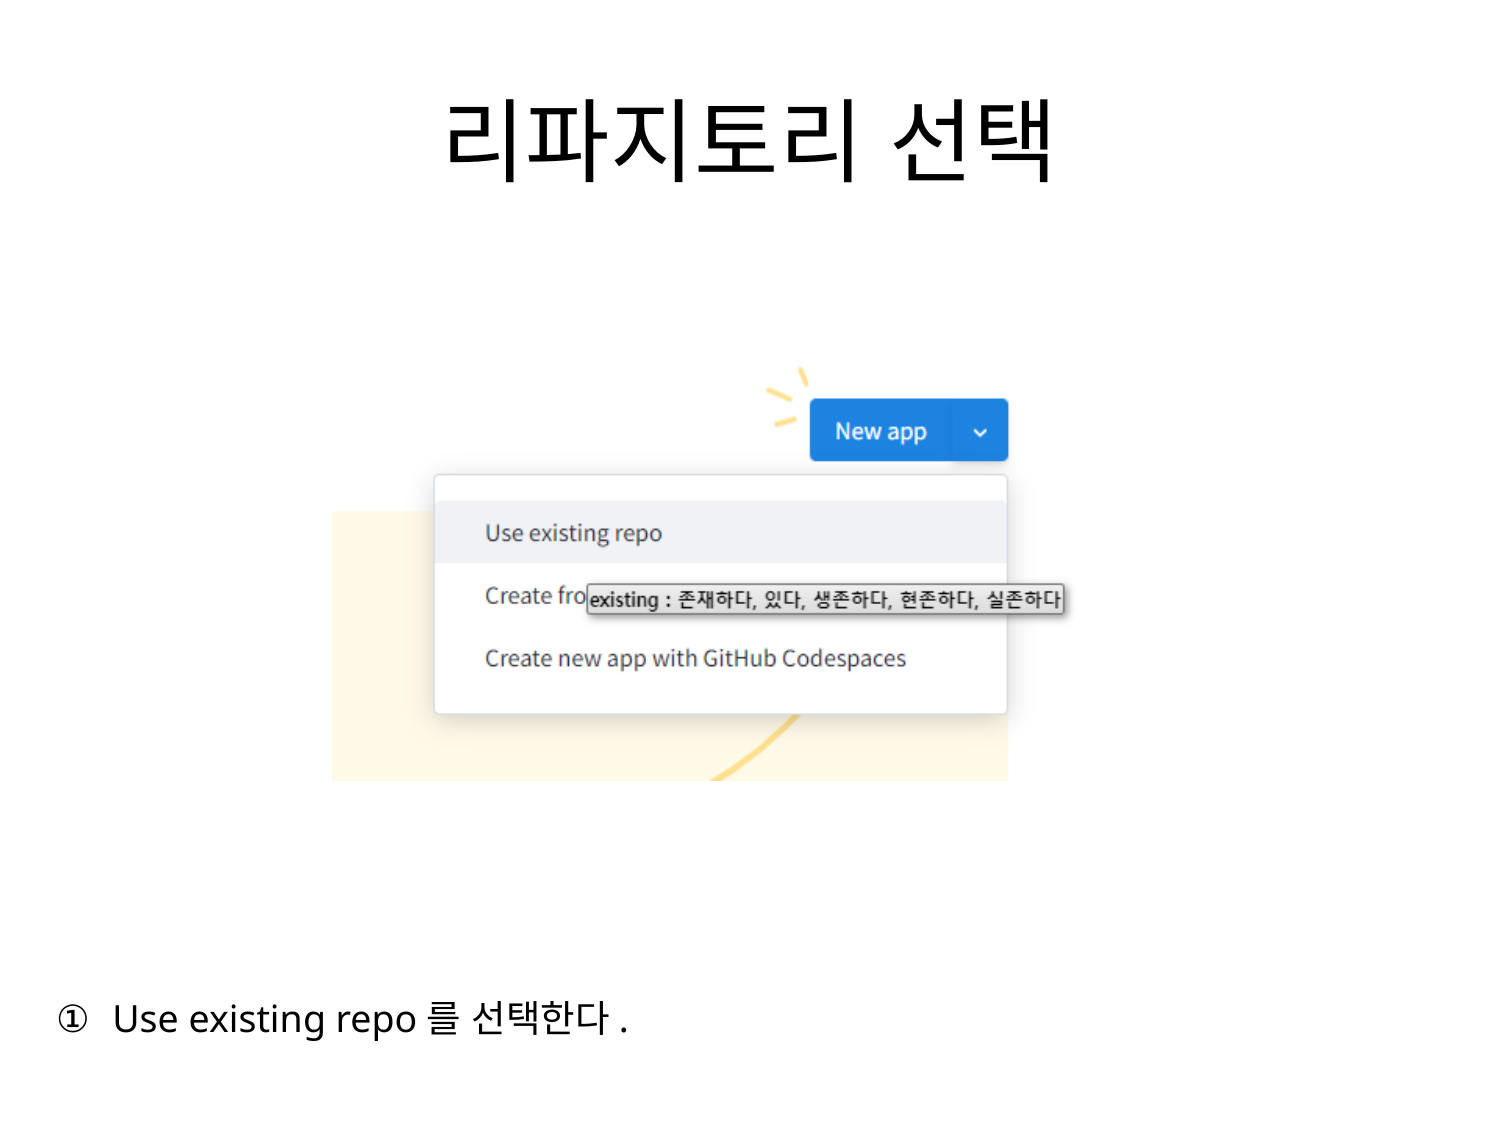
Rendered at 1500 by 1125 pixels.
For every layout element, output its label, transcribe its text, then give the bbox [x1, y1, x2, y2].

title 리파지토리 선택 [75, 45, 1425, 233]
text_box Use existing repo를 선택한다. [41, 987, 1424, 1048]
picture [331, 344, 1169, 781]
